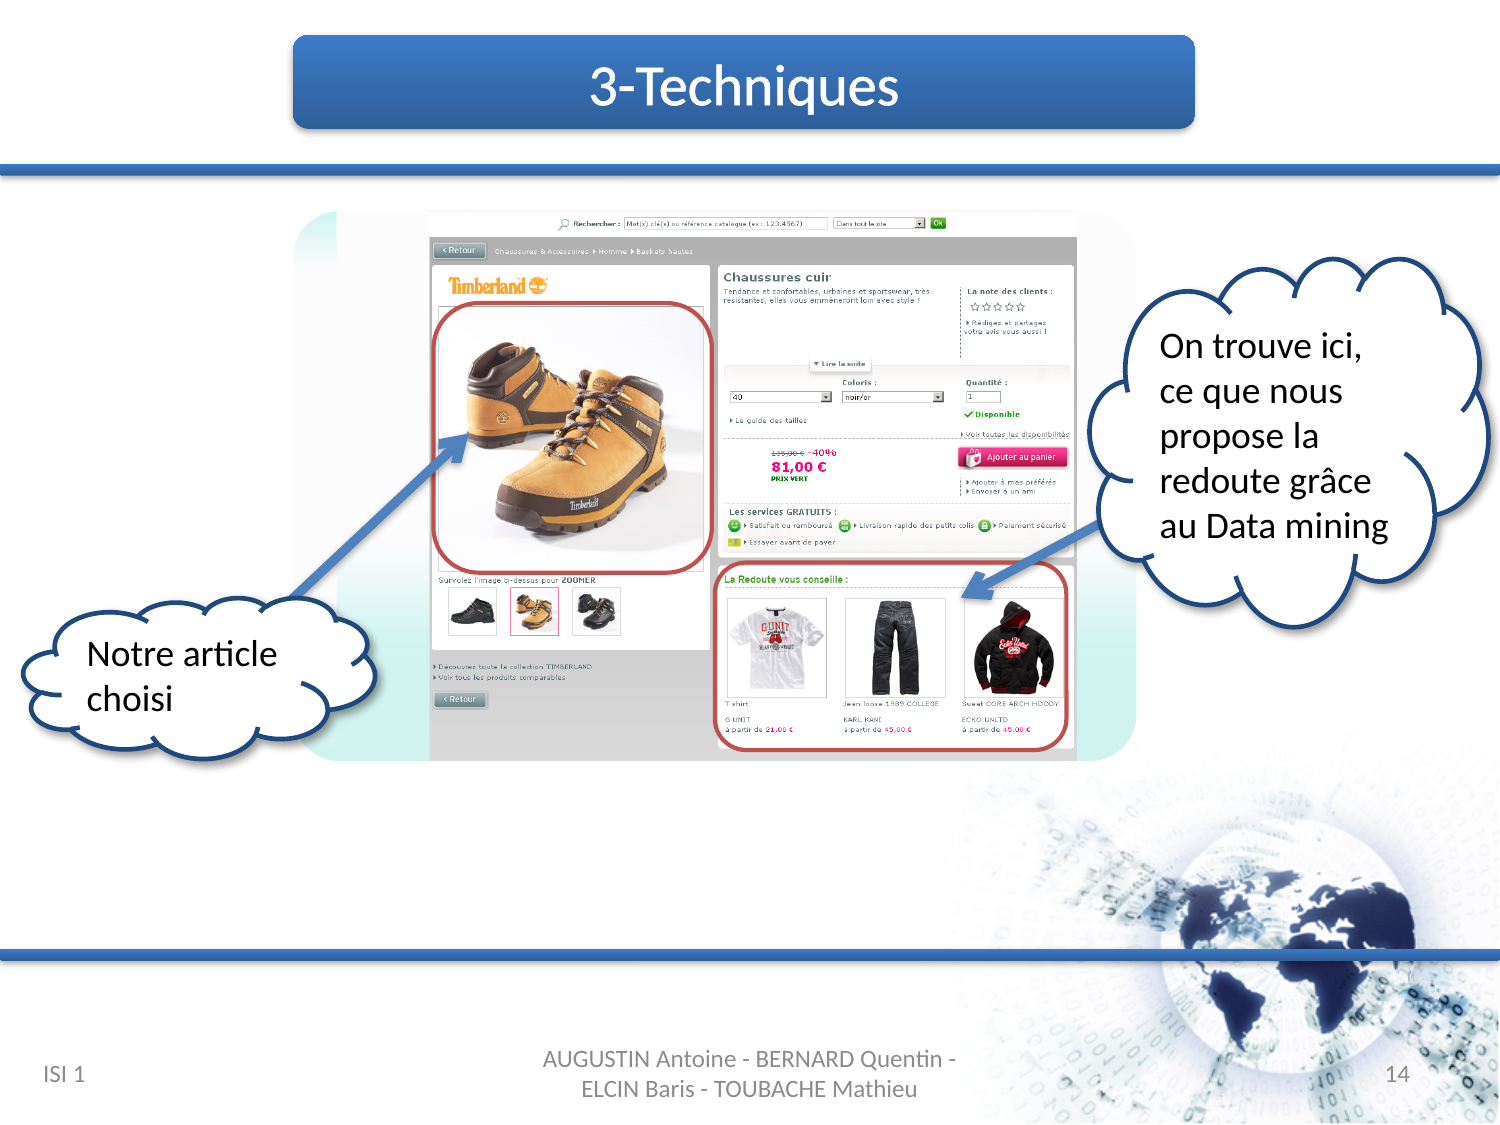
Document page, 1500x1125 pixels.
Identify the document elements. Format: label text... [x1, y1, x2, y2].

text_box Notre article choisi [23, 598, 287, 760]
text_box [280, 433, 469, 610]
text_box On trouve ici, ce que nous propose la redoute grâce au Data mining [1143, 259, 1489, 628]
text_box [0, 949, 915, 961]
picture [292, 210, 1500, 1125]
footer AUGUSTIN Antoine - BERNARD Quentin - ELCIN Baris - TOUBACHE Mathieu [512, 1042, 915, 1103]
text_box 3-Techniques [292, 35, 1196, 129]
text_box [960, 503, 1137, 598]
text_box [0, 163, 1500, 176]
text_box ISI 1 [23, 1042, 106, 1103]
